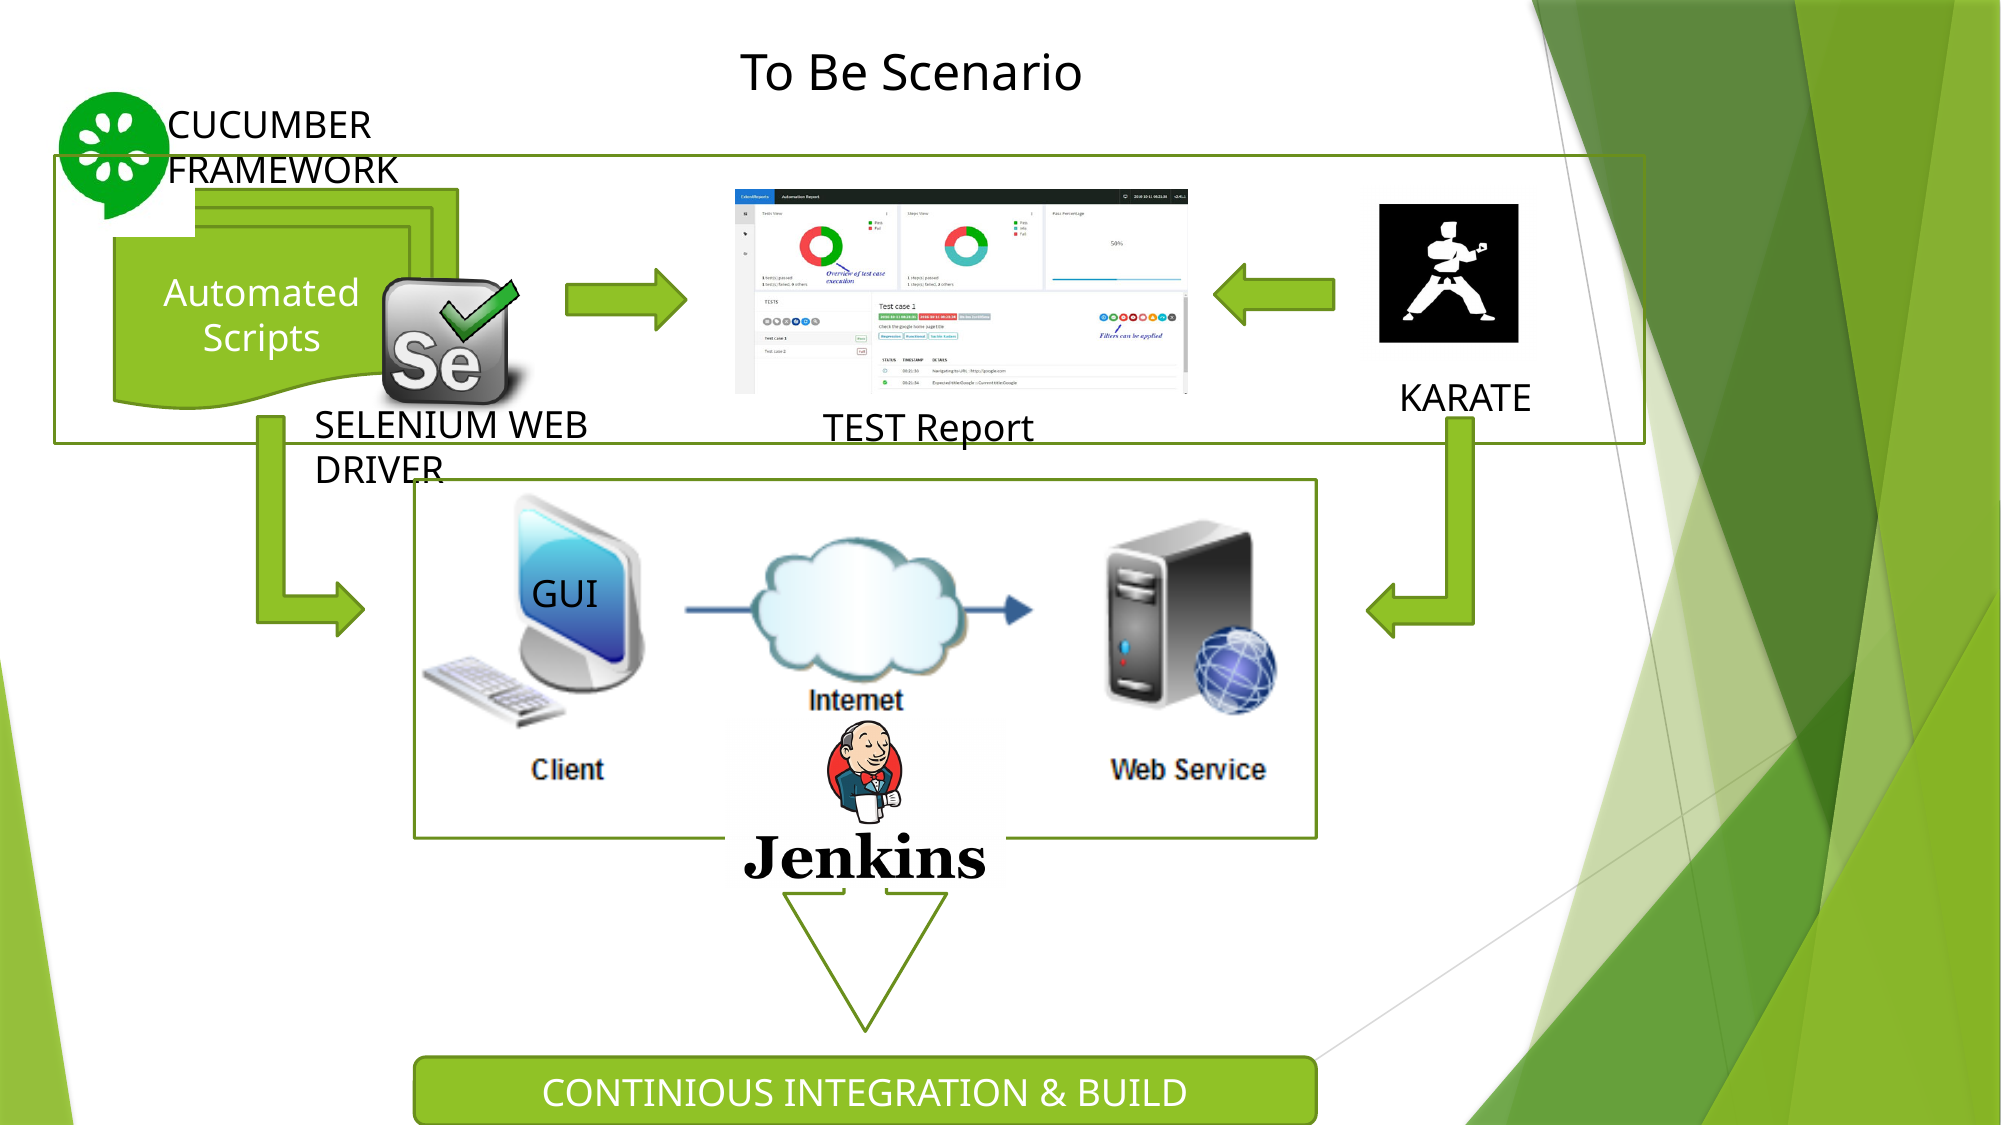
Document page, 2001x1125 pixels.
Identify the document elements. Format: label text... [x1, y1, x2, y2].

text_box [783, 897, 947, 1033]
picture [1360, 184, 1538, 362]
picture [33, 74, 196, 237]
picture [371, 269, 535, 417]
picture [413, 443, 1317, 889]
text_box [1213, 262, 1336, 327]
text_box To Be Scenario [581, 33, 1244, 109]
text_box SELENIUM WEB DRIVER [299, 393, 736, 499]
picture [734, 188, 1188, 394]
text_box CUCUMBER FRAMEWORK [201, 93, 612, 154]
text_box [53, 154, 1646, 445]
text_box TEST Report [808, 402, 1083, 442]
text_box CONTINIOUS INTEGRATION & BUILD [412, 1055, 1318, 1125]
text_box [255, 415, 365, 638]
text_box [1365, 416, 1475, 639]
text_box KARATE [1360, 366, 1570, 426]
text_box [565, 267, 688, 332]
